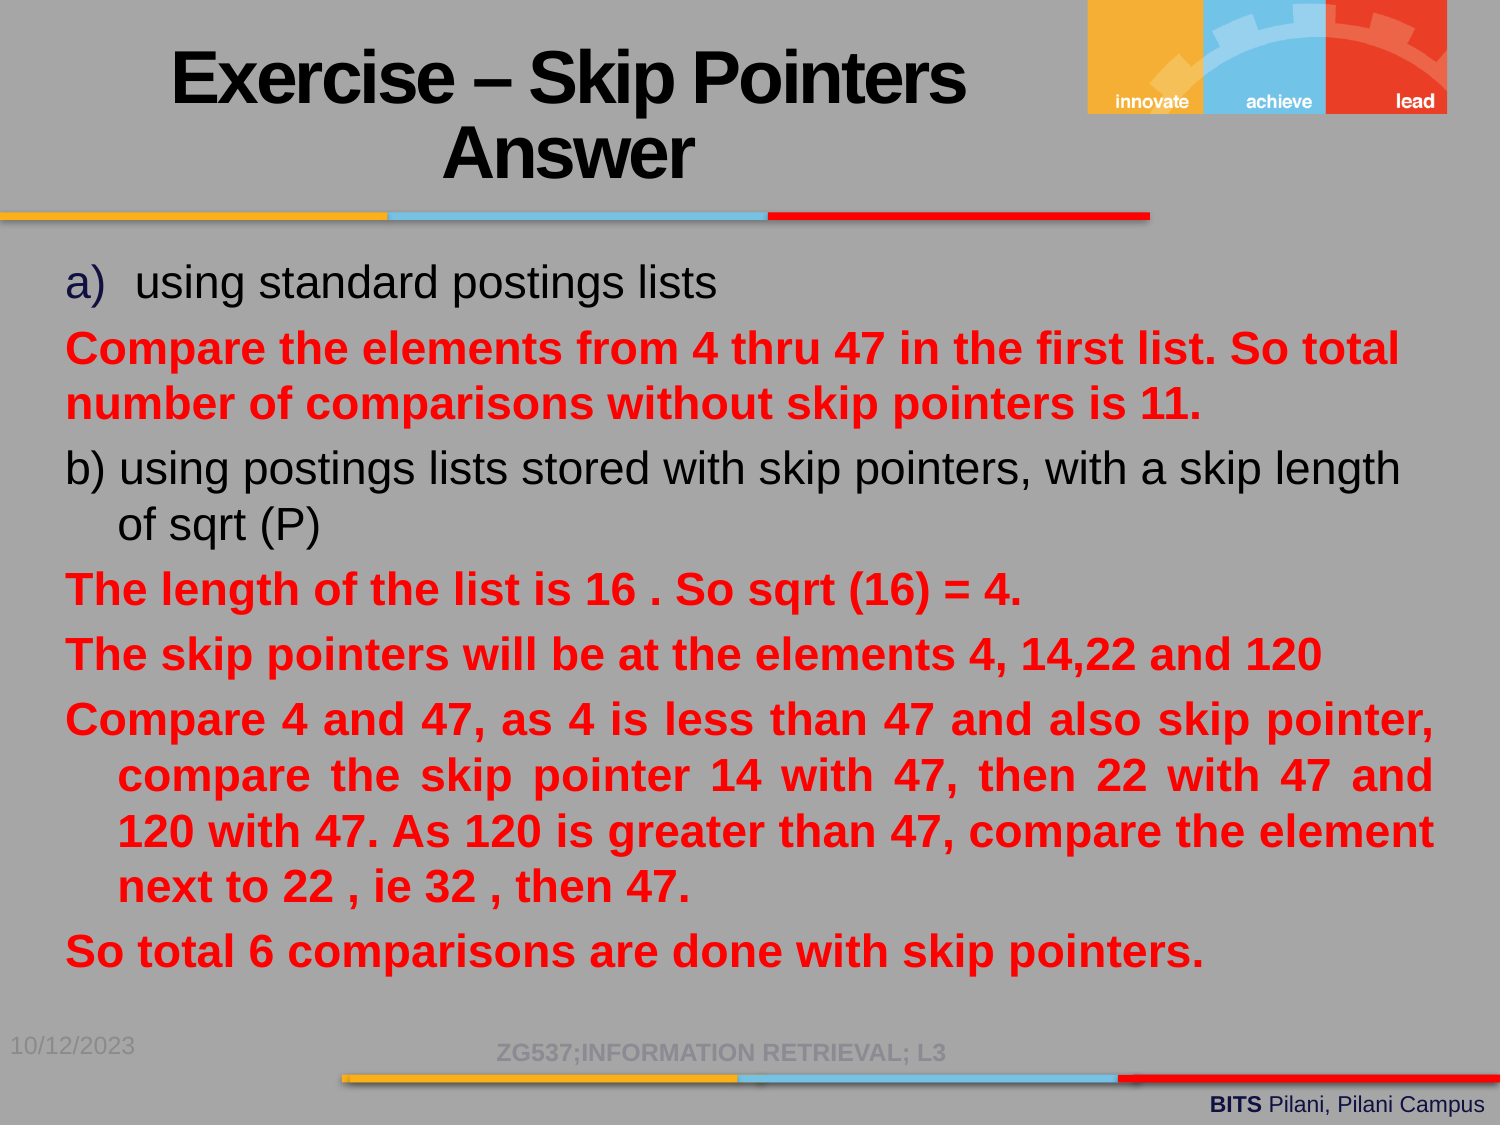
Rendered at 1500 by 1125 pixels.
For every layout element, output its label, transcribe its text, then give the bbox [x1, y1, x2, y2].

list Exercise – Skip Pointers Answer [50, 24, 1088, 213]
picture [1087, 0, 1448, 114]
footer ZG537;INFORMATION RETRIEVAL; L3 [425, 1021, 1019, 1082]
list using standard postings lists Compare the elements from 4 thru 47 in the first list. So total number of comparisons without skip pointers is 11. b) using postings lists stored with skip pointers, with a skip length of sqrt (P) The length of the list is 16 . So sqrt (16) = 4. The skip pointers will be at the elements 4, 14,22 and 120 Compare 4 and 47, as 4 is less than 47 and also skip pointer, compare the skip pointer 14 with 47, then 22 with 47 and 120 with 47. As 120 is greater than 47, compare the element next to 22 , ie 32 , then 47. So total 6 comparisons are done with skip pointers. [50, 245, 1450, 988]
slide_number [0, 1014, 346, 1075]
